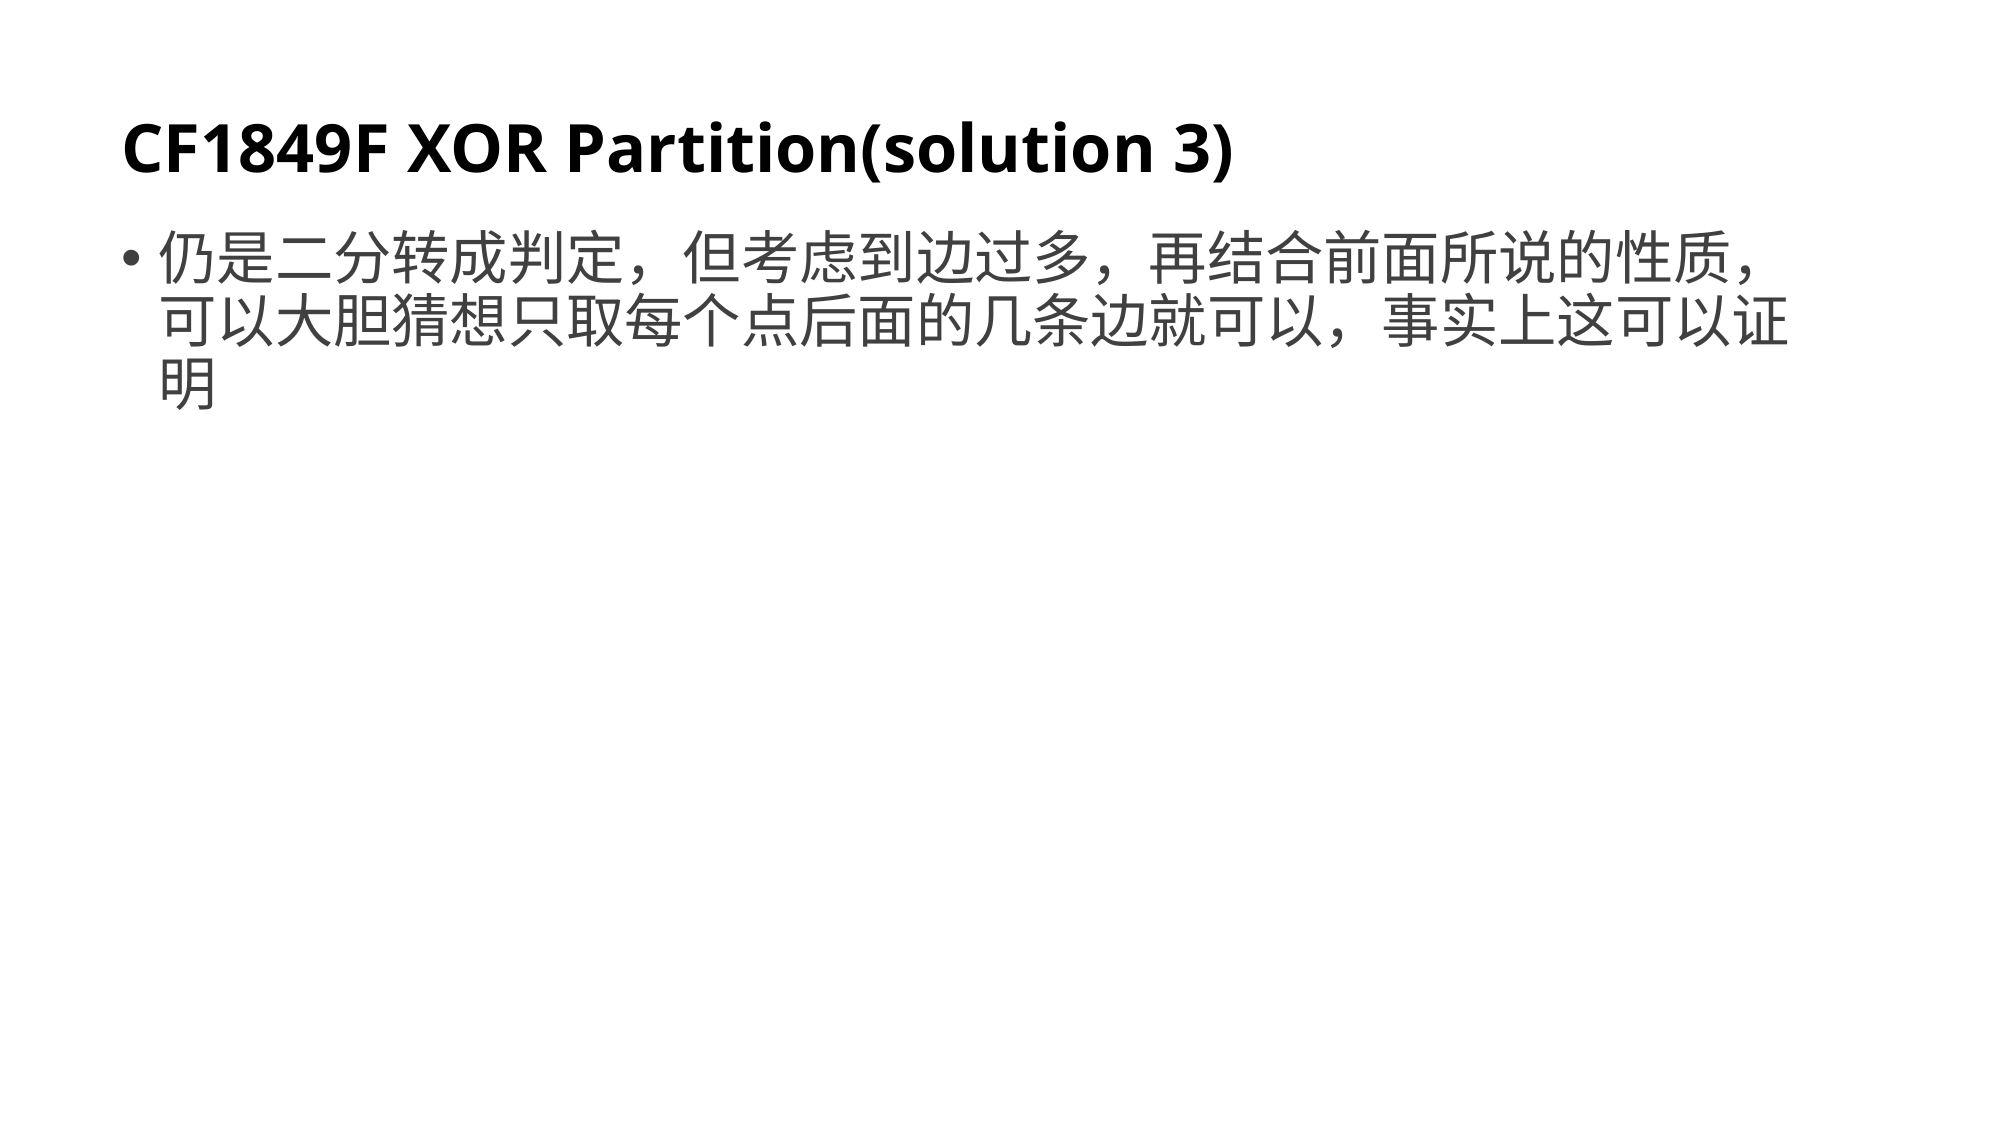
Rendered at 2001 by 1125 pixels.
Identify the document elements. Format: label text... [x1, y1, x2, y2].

list 仍是二分转成判定，但考虑到边过多，再结合前面所说的性质，可以大胆猜想只取每个点后面的几条边就可以，事实上这可以证明 [106, 221, 1832, 1125]
title CF1849F XOR Partition(solution 3) [106, 42, 1832, 221]
